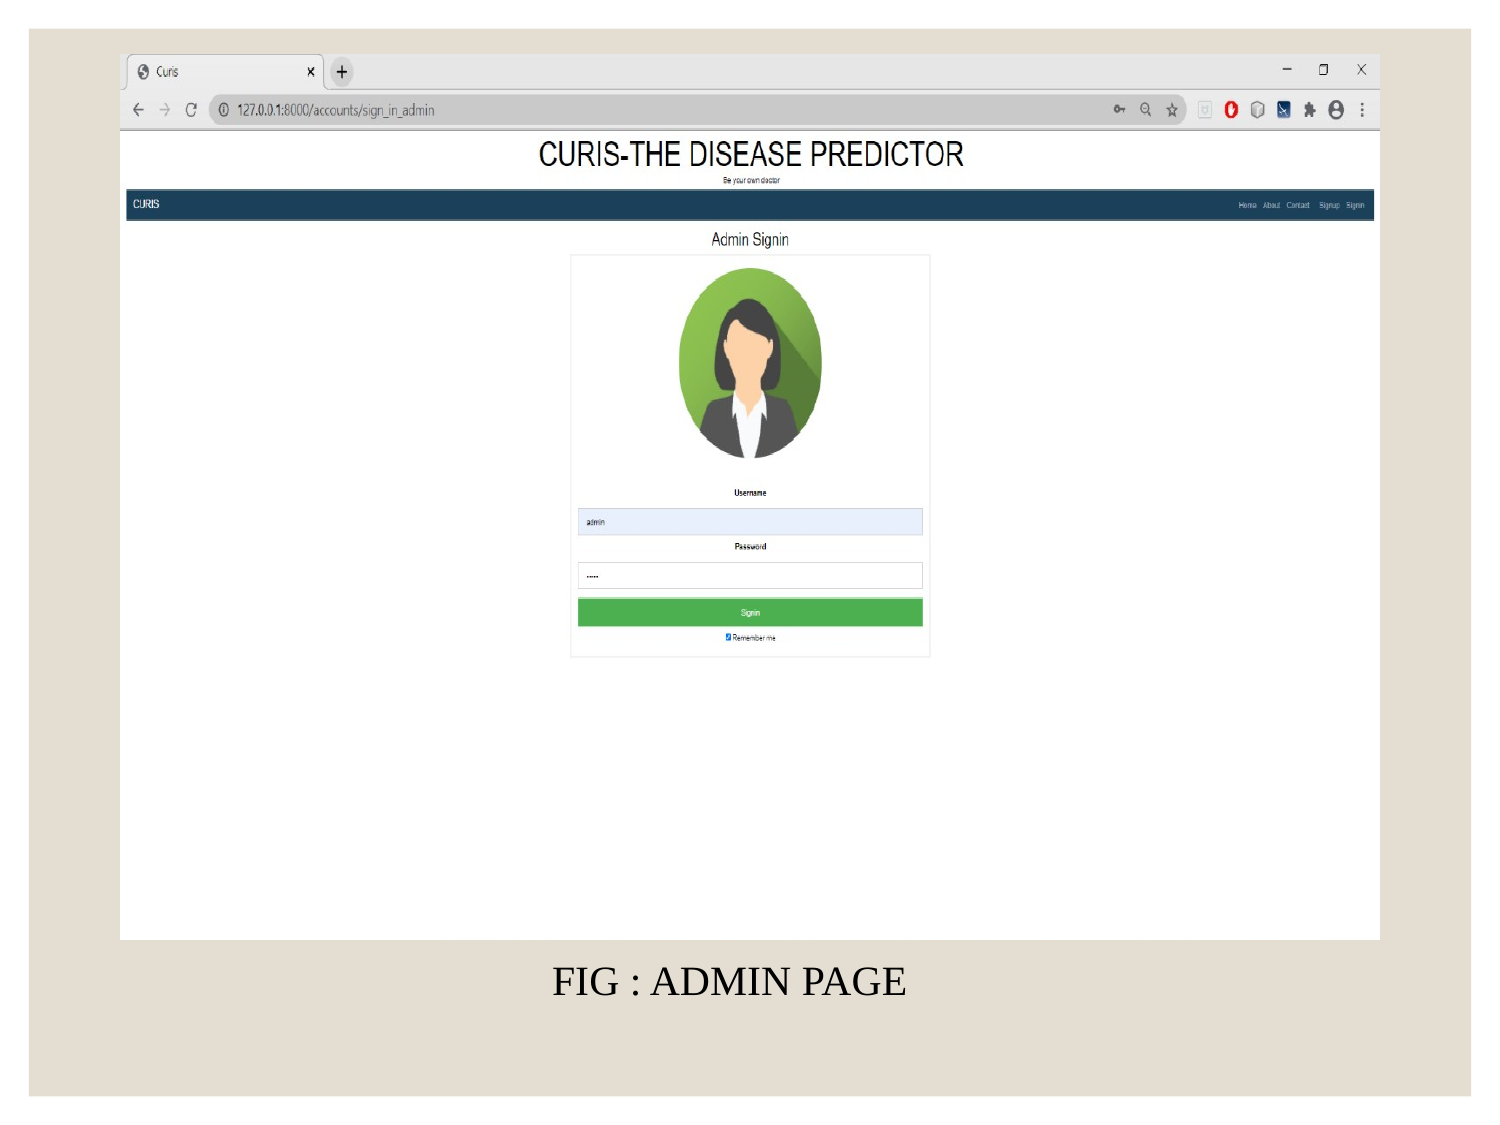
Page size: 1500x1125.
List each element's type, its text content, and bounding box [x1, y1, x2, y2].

picture [119, 54, 1380, 940]
text_box FIG : ADMIN PAGE [537, 946, 928, 1012]
